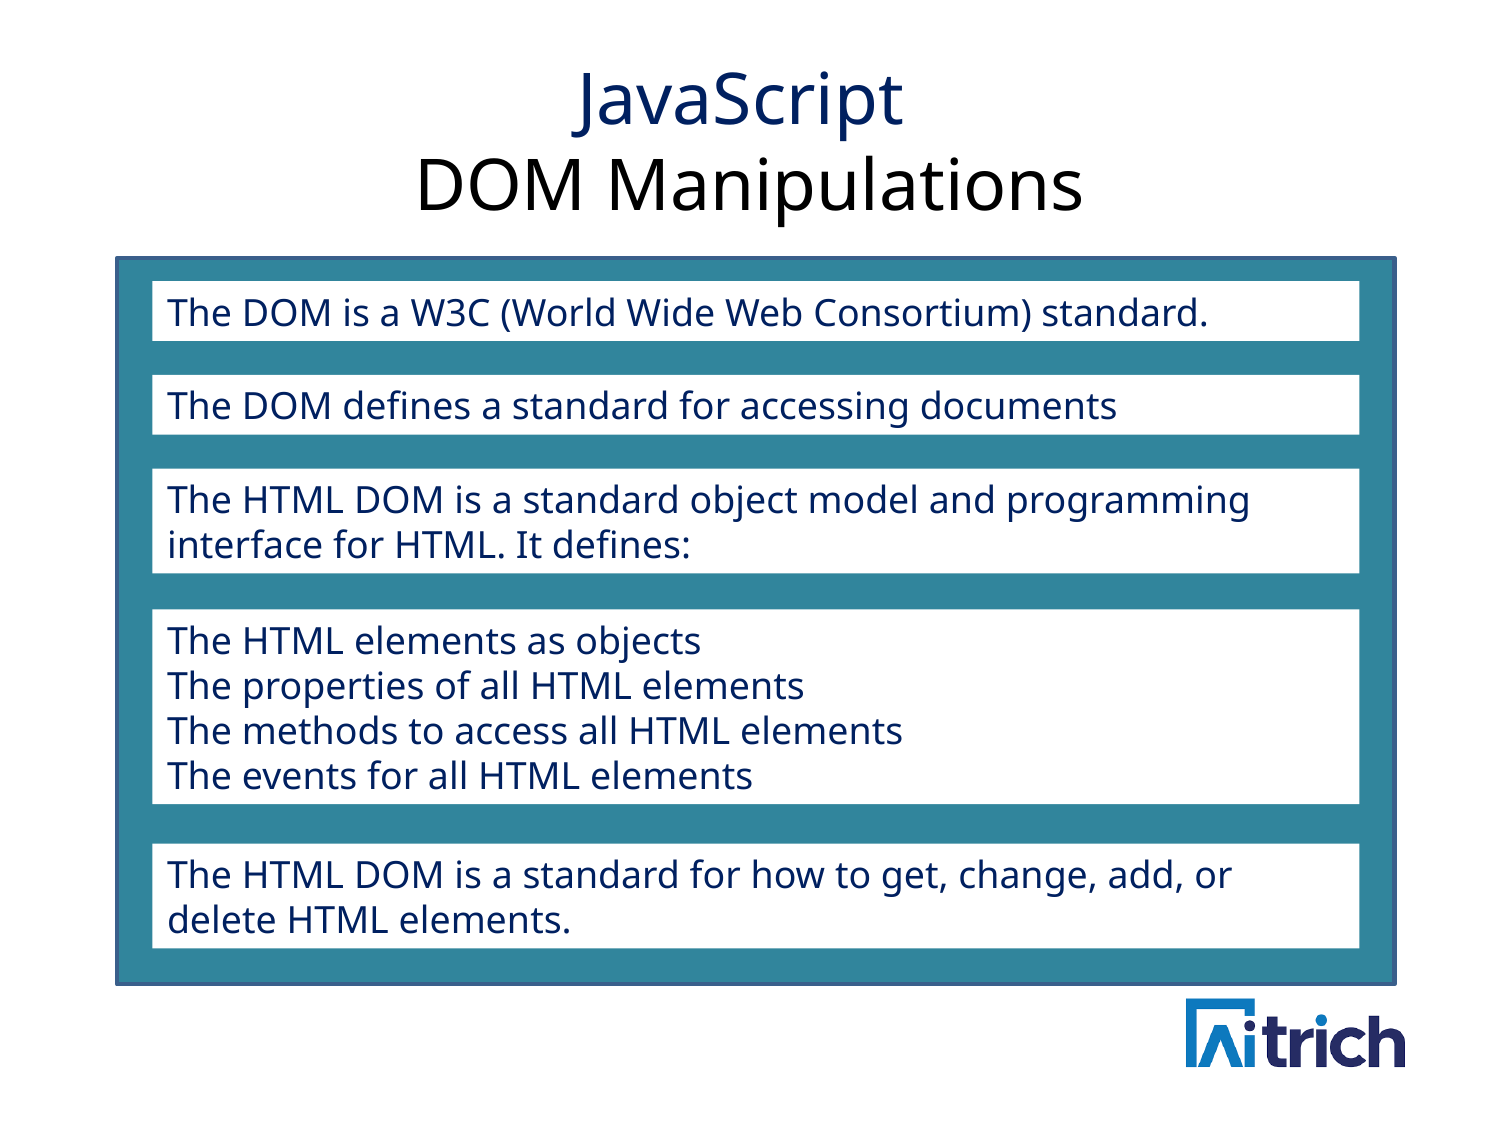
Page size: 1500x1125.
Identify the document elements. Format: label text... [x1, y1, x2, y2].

title JavaScript DOM Manipulations [75, 45, 1425, 233]
picture [1183, 995, 1407, 1069]
text_box [115, 256, 1397, 986]
text_box The HTML elements as objects The properties of all HTML elements The methods to access all HTML elements The events for all HTML elements [152, 609, 1360, 805]
text_box The DOM defines a standard for accessing documents [152, 374, 1360, 435]
text_box The HTML DOM is a standard object model and programming interface for HTML. It defines: [152, 468, 1360, 574]
text_box The HTML DOM is a standard for how to get, change, add, or delete HTML elements. [152, 843, 1360, 949]
text_box The DOM is a W3C (World Wide Web Consortium) standard. [152, 281, 1360, 341]
